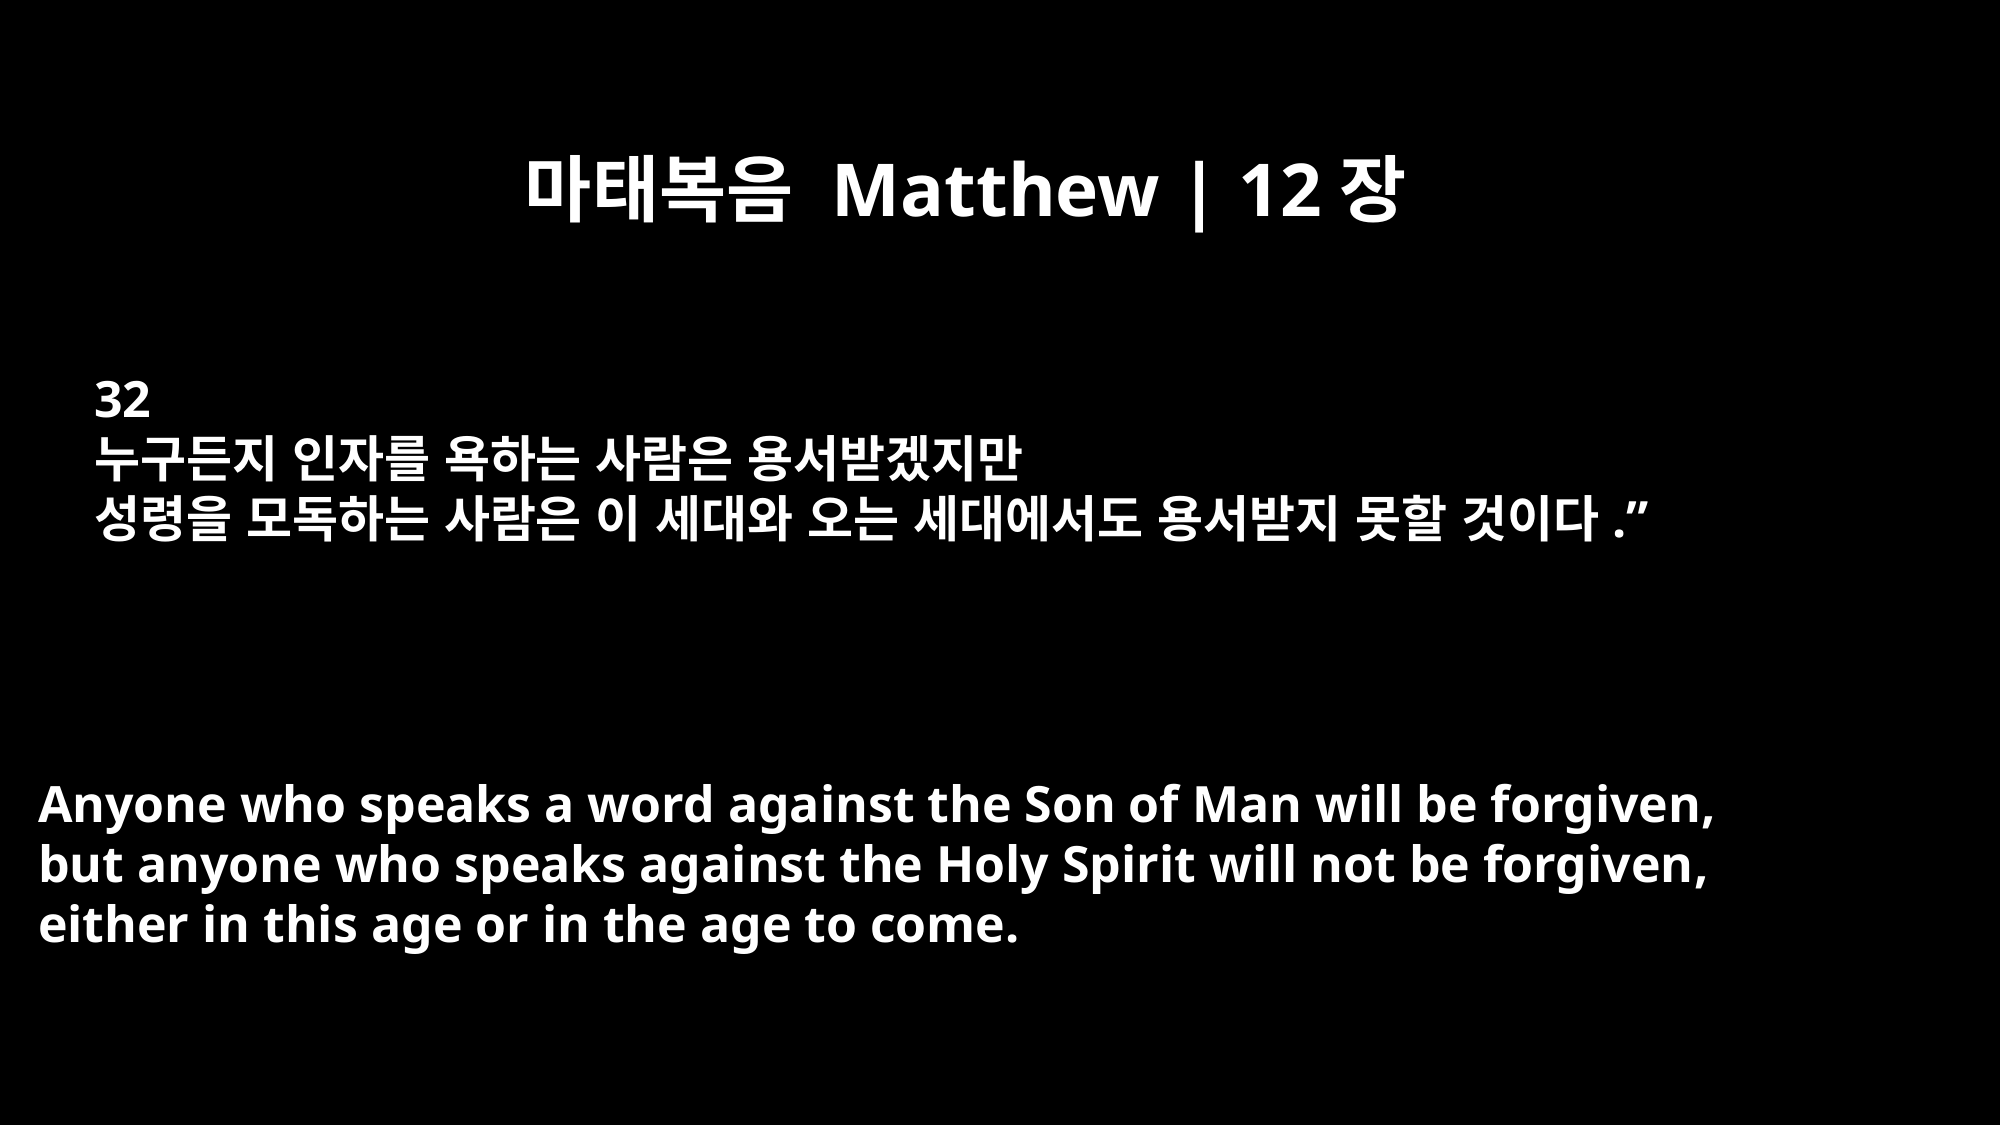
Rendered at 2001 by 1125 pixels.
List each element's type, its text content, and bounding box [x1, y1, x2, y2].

text_box Anyone who speaks a word against the Son of Man will be forgiven, but anyone who speaks against the Holy Spirit will not be forgiven, either in this age or in the age to come. [23, 764, 1731, 960]
text_box 마태복음 Matthew | 12장 [510, 136, 1422, 239]
text_box 32 누구든지 인자를 욕하는 사람은 용서받겠지만 성령을 모독하는 사람은 이 세대와 오는 세대에서도 용서받지 못할 것이다.” [79, 359, 1664, 555]
